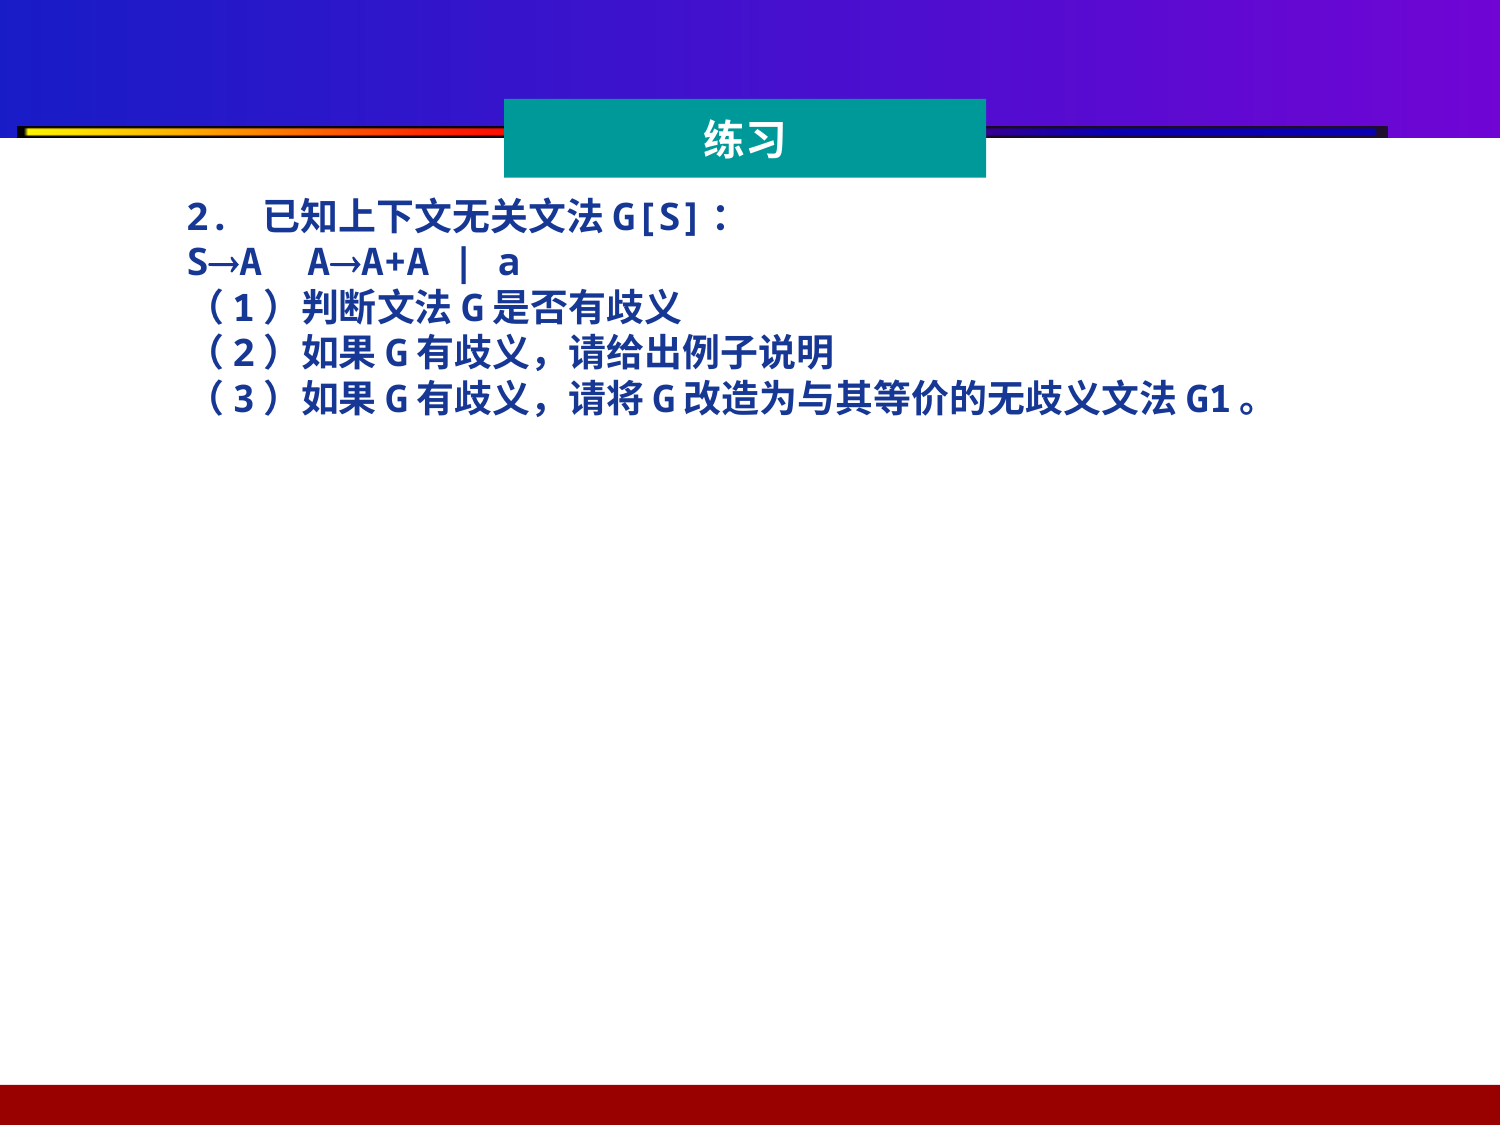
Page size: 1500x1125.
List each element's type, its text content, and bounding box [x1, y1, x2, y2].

text_box 2. 已知上下文无关文法G[S]： SA AA+A | a （1）判断文法G是否有歧义 （2）如果G有歧义，请给出例子说明 （3）如果G有歧义，请将G改造为与其等价的无歧义文法G1。 [171, 184, 1307, 468]
text_box 练习 [502, 97, 988, 180]
picture [17, 126, 502, 138]
picture [988, 126, 1388, 138]
